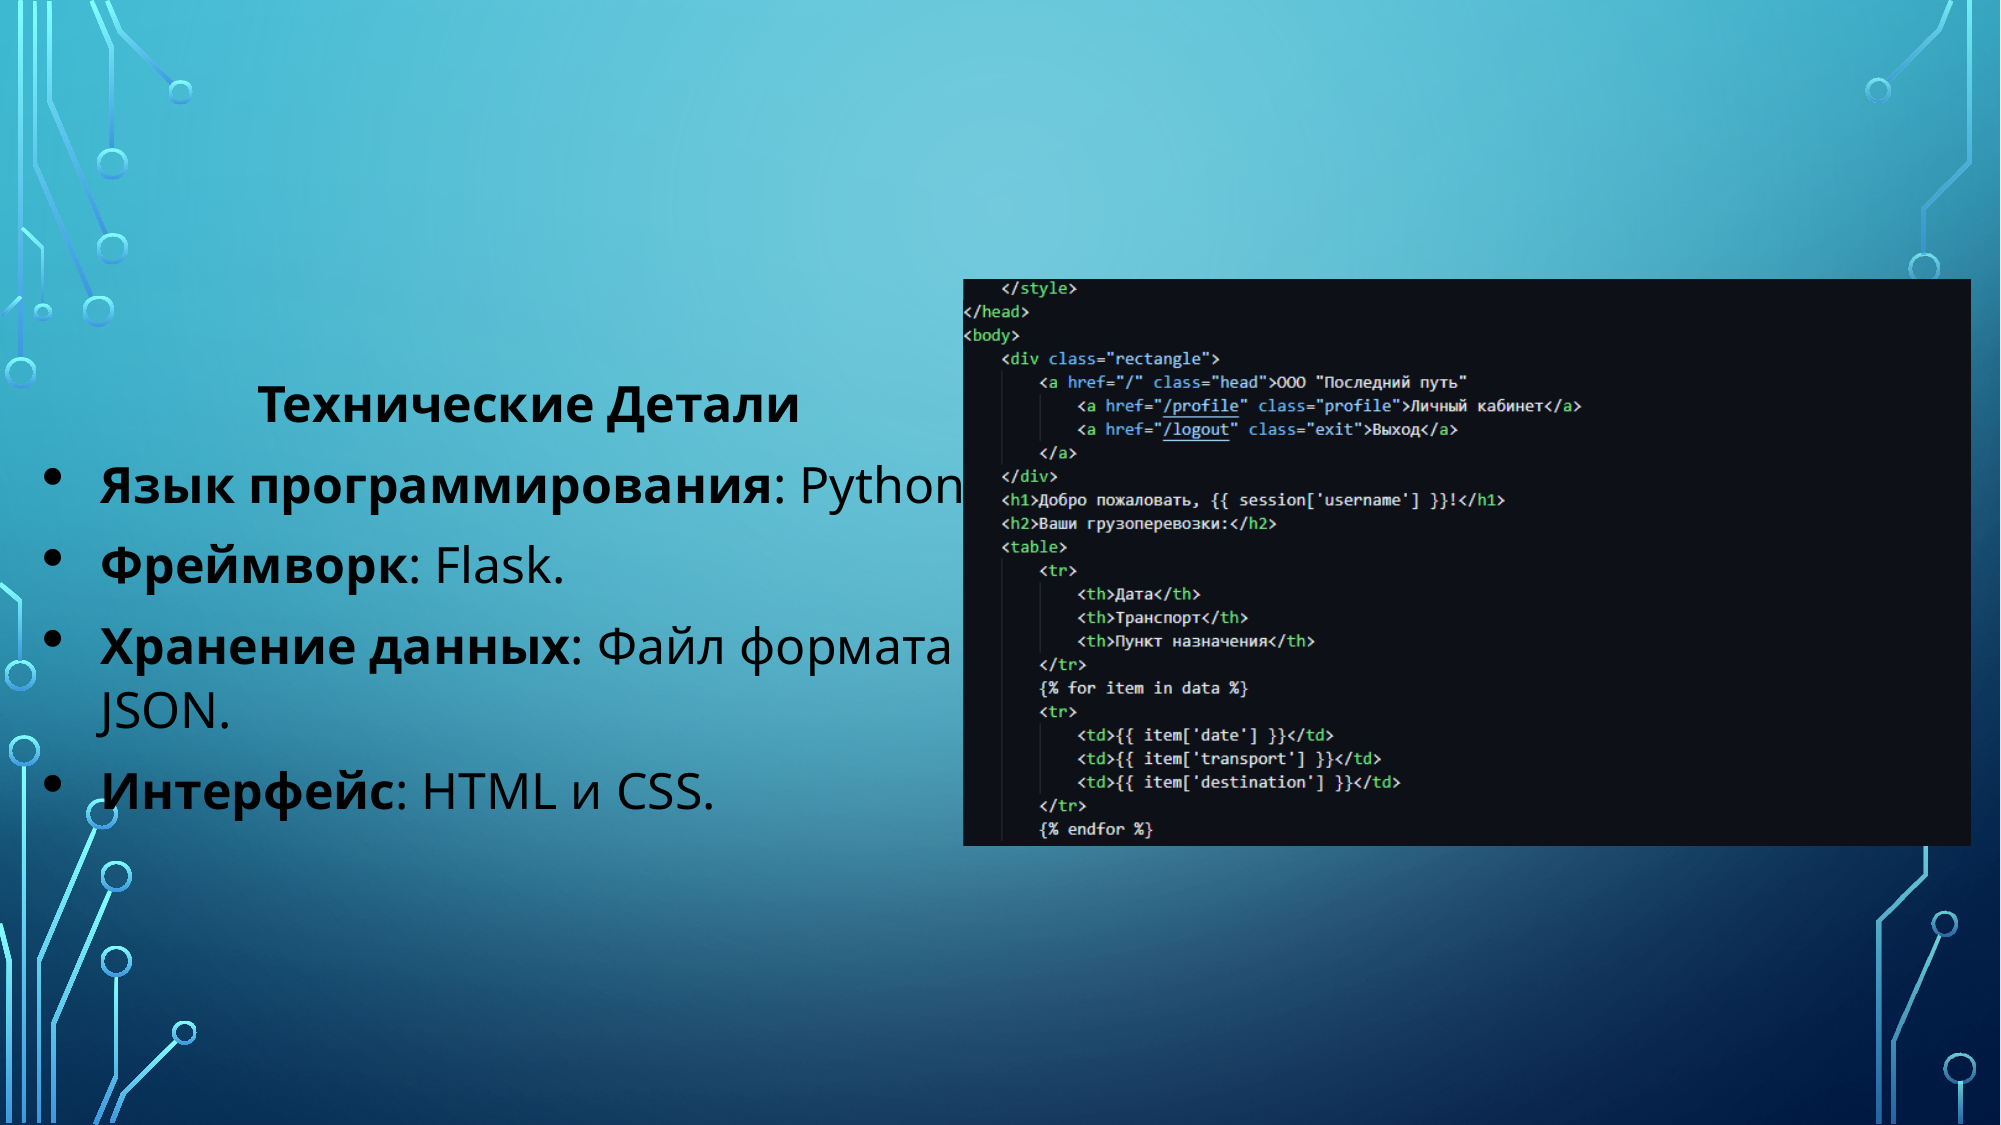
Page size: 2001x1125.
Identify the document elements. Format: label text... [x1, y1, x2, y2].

picture [962, 279, 1971, 846]
text_box Технические Детали Язык программирования: Python. Фреймворк: Flask. Хранение данных: Файл формата JSON. Интерфейс: HTML и CSS. [29, 360, 962, 828]
